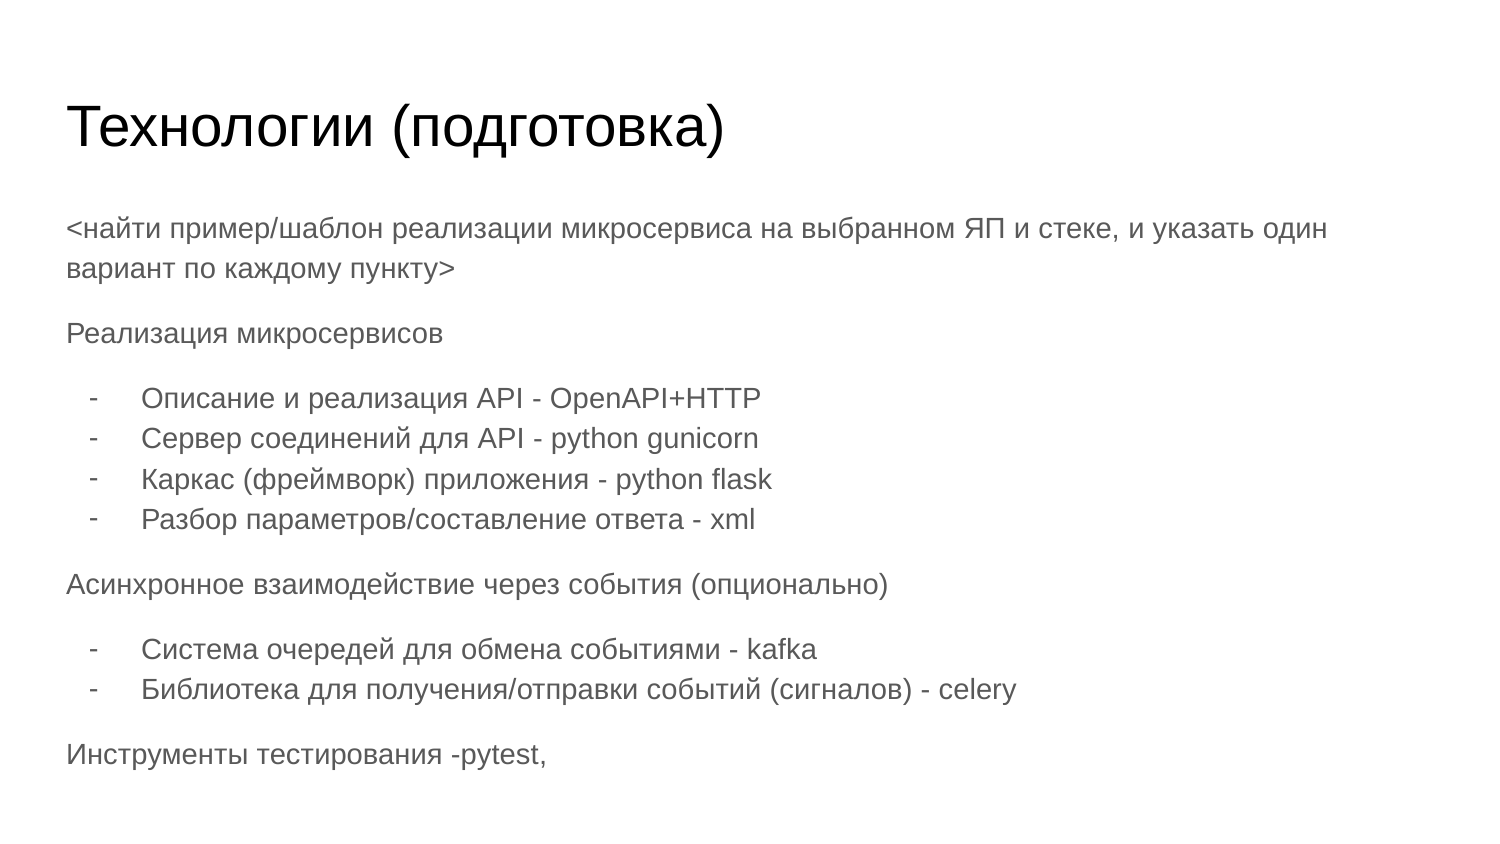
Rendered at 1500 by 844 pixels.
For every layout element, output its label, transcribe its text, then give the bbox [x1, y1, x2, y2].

title Технологии (подготовка) [51, 72, 1449, 167]
list <найти пример/шаблон реализации микросервиса на выбранном ЯП и стеке, и указать один вариант по каждому пункту> Реализация микросервисов Описание и реализация API - OpenAPI+HTTP Сервер соединений для API - python gunicorn Каркас (фреймворк) приложения - python flask Разбор параметров/составление ответа - xml Асинхронное взаимодействие через события (опционально) Система очередей для обмена событиями - kafka Библиотека для получения/отправки событий (сигналов) - celery Инструменты тестирования -pytest, [51, 189, 1449, 750]
